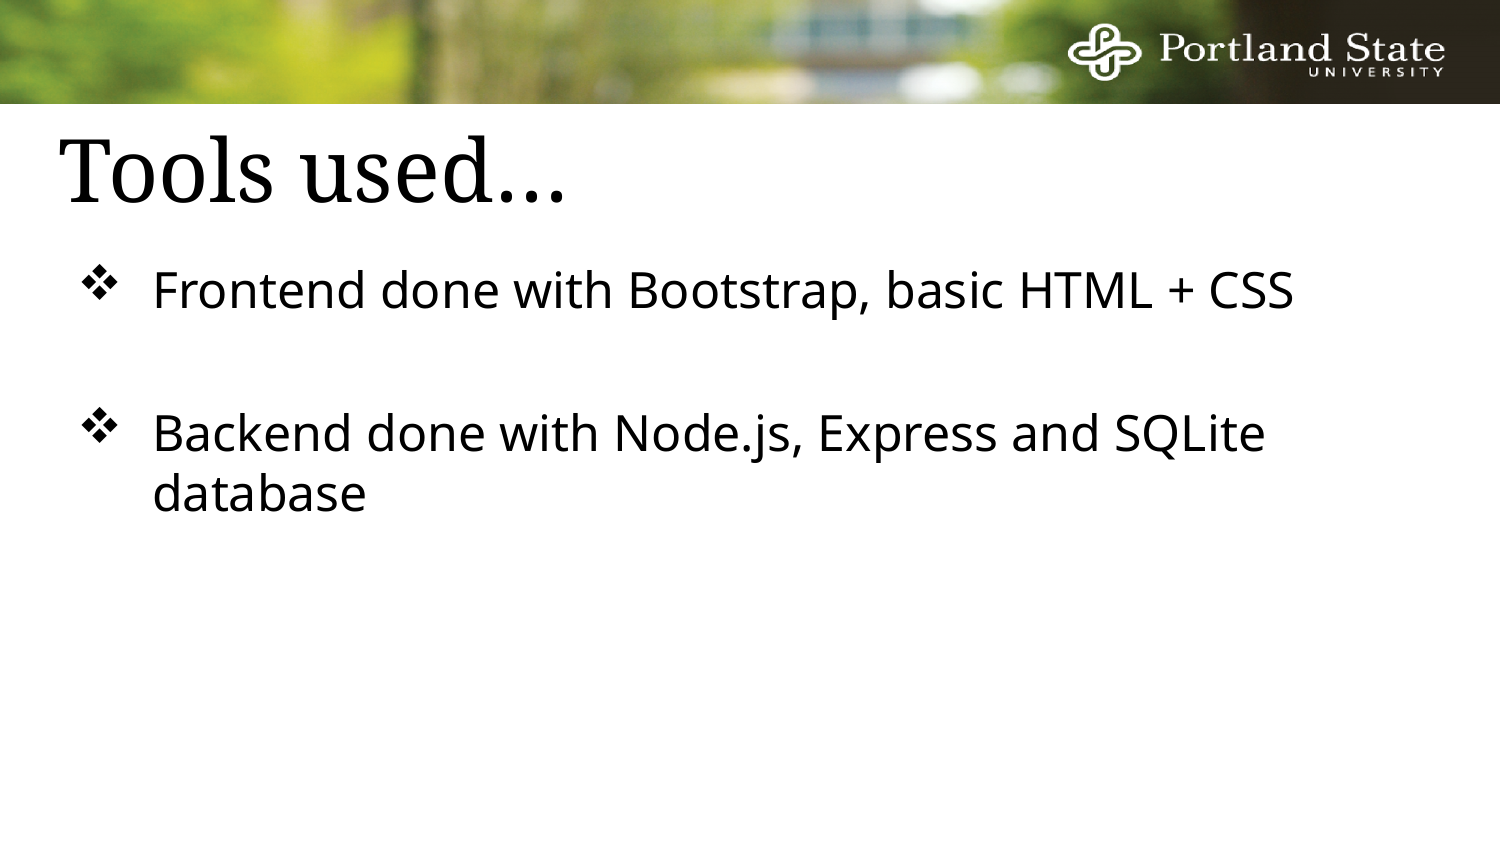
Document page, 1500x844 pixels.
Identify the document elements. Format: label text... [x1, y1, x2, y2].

picture [0, 0, 1500, 104]
title Tools used… [43, 132, 1232, 216]
list Frontend done with Bootstrap, basic HTML + CSS Backend done with Node.js, Express and SQLite database [62, 243, 1441, 563]
